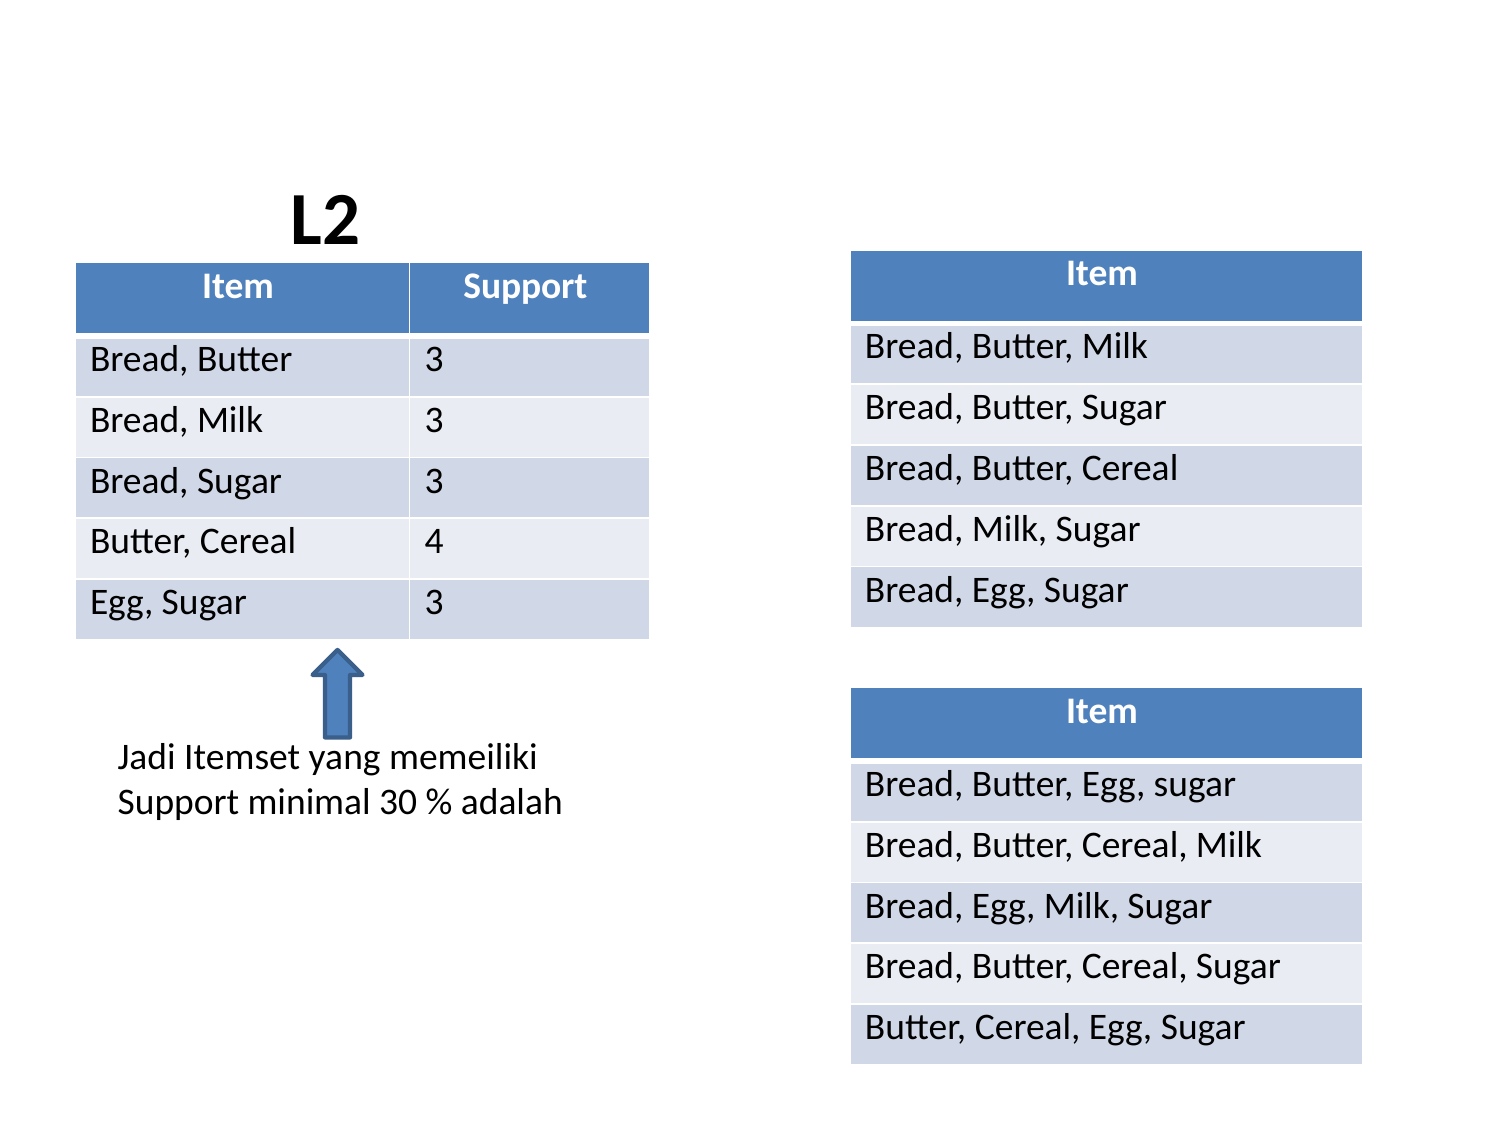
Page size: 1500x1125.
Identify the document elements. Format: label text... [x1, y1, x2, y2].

table_cell Bread, Butter [76, 339, 409, 396]
table_cell Bread, Milk [76, 398, 409, 457]
table_cell Bread, Butter, Cereal, Milk [851, 823, 1362, 882]
table_cell 3 [410, 339, 649, 396]
table_cell Bread, Butter, Milk [851, 326, 1362, 383]
table_cell Bread, Butter, Cereal [851, 446, 1362, 505]
table_cell Butter, Cereal, Egg, Sugar [851, 1005, 1362, 1064]
table_cell 3 [410, 458, 649, 517]
table_header Item [851, 251, 1362, 321]
table_cell 3 [410, 580, 649, 639]
text_box [310, 647, 365, 740]
table_cell Bread, Egg, Milk, Sugar [851, 883, 1362, 942]
table_header Item [76, 263, 409, 333]
text_box Jadi Itemset yang memeiliki Support minimal 30 % adalah [102, 724, 579, 830]
table_cell Bread, Milk, Sugar [851, 507, 1362, 566]
table_cell Bread, Butter, Egg, sugar [851, 764, 1362, 821]
table_cell Butter, Cereal [76, 519, 409, 578]
table_cell 4 [410, 519, 649, 578]
table_header Support [410, 263, 649, 333]
table_cell Egg, Sugar [76, 580, 409, 639]
table_cell Bread, Butter, Sugar [851, 385, 1362, 444]
table_cell Bread, Butter, Cereal, Sugar [851, 944, 1362, 1003]
table_cell Bread, Sugar [76, 458, 409, 517]
text_box L2 [275, 162, 376, 268]
table_cell 3 [410, 398, 649, 457]
table_header Item [851, 688, 1362, 758]
table_cell Bread, Egg, Sugar [851, 567, 1362, 627]
